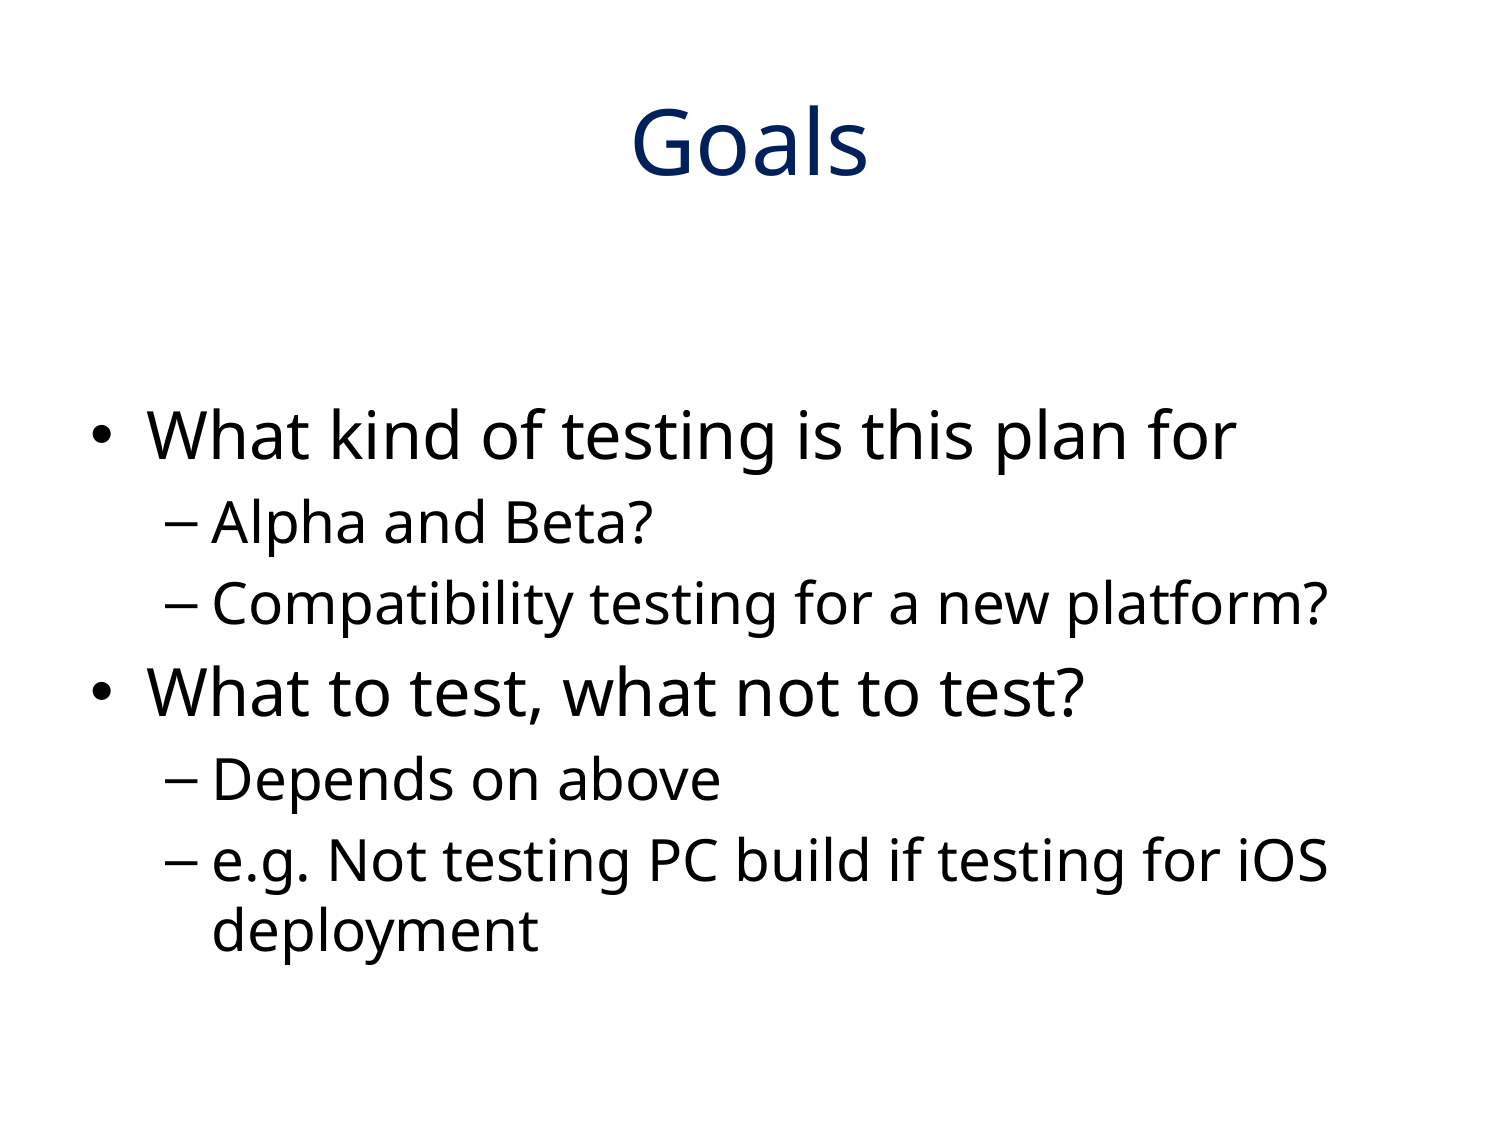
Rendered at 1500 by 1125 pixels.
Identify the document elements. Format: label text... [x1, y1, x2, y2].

list What kind of testing is this plan for Alpha and Beta? Compatibility testing for a new platform? What to test, what not to test? Depends on above e.g. Not testing PC build if testing for iOS deployment [75, 262, 1425, 1094]
title Goals [75, 45, 1425, 233]
